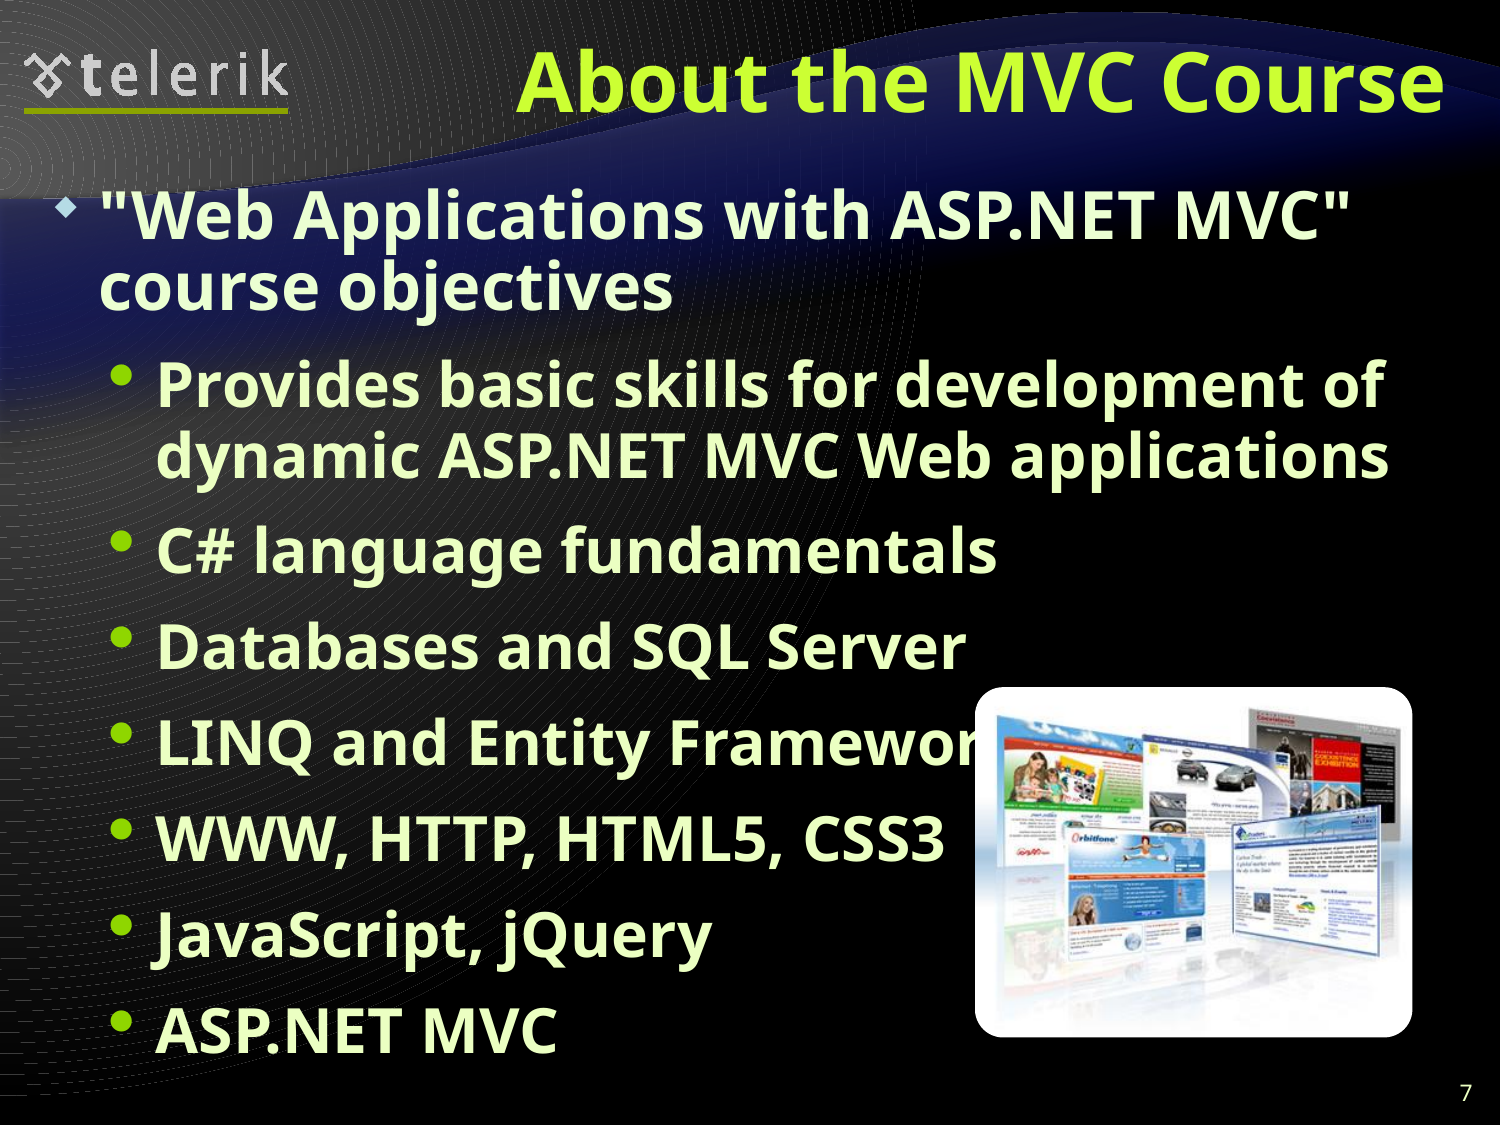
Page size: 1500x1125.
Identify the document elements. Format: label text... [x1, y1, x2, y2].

slide_number 7 [1412, 1074, 1488, 1113]
list "Web Applications with ASP.NET MVC" course objectives Provides basic skills for development of dynamic ASP.NET MVC Web applications C# language fundamentals Databases and SQL Server LINQ and Entity Framework WWW, HTTP, HTML5, CSS3 JavaScript, jQuery ASP.NET MVC [37, 174, 1463, 1100]
picture [24, 49, 288, 114]
title About the MVC Course [300, 12, 1463, 163]
picture [974, 686, 1413, 1038]
